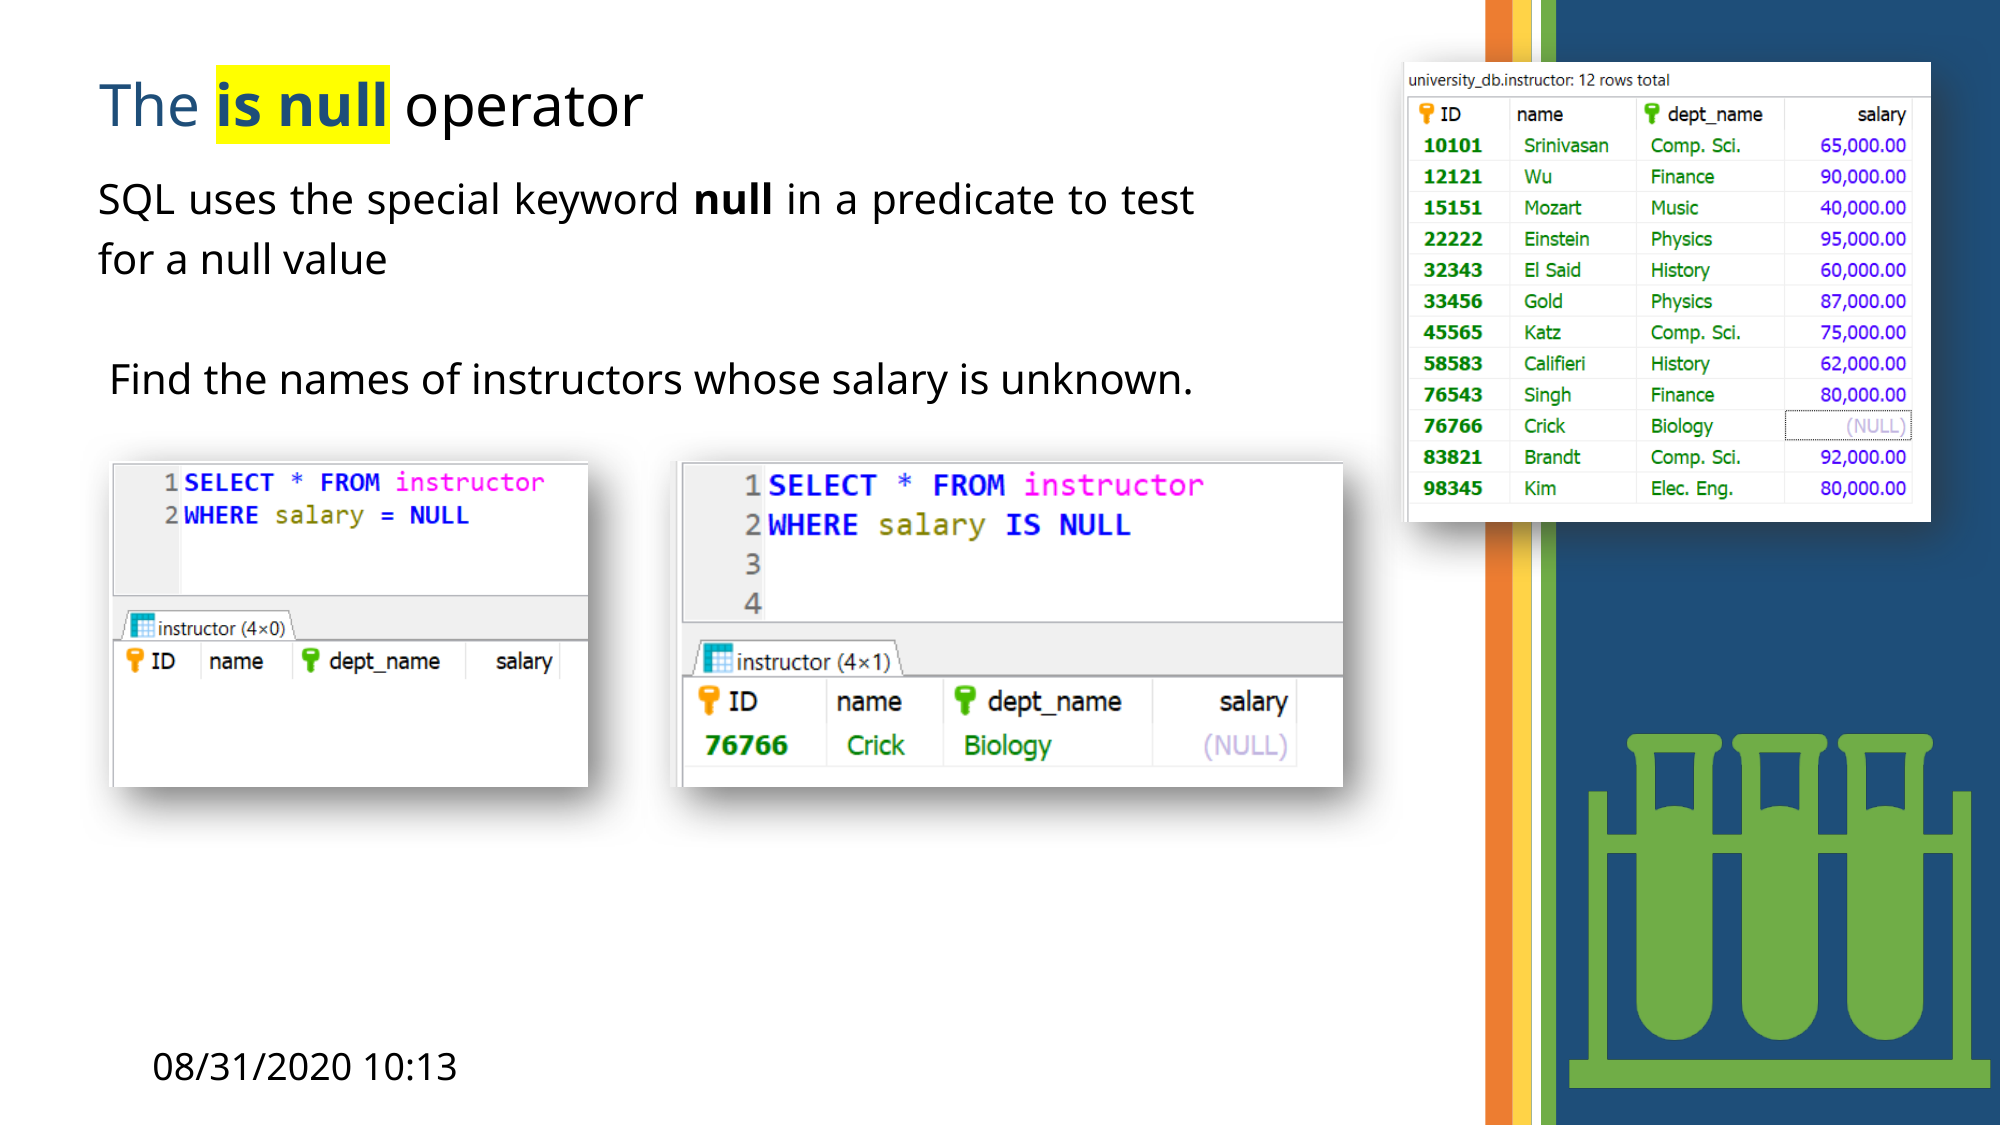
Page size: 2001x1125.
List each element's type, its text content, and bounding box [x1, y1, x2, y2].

title The is null operator [84, 60, 1398, 156]
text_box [1485, 0, 2000, 1125]
picture [670, 461, 1343, 787]
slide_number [137, 1035, 588, 1096]
picture [109, 461, 588, 787]
picture [1401, 62, 1931, 522]
text_box SQL uses the special keyword null in a predicate to test for a null value Find the names of instructors whose salary is unknown. [82, 155, 1210, 921]
